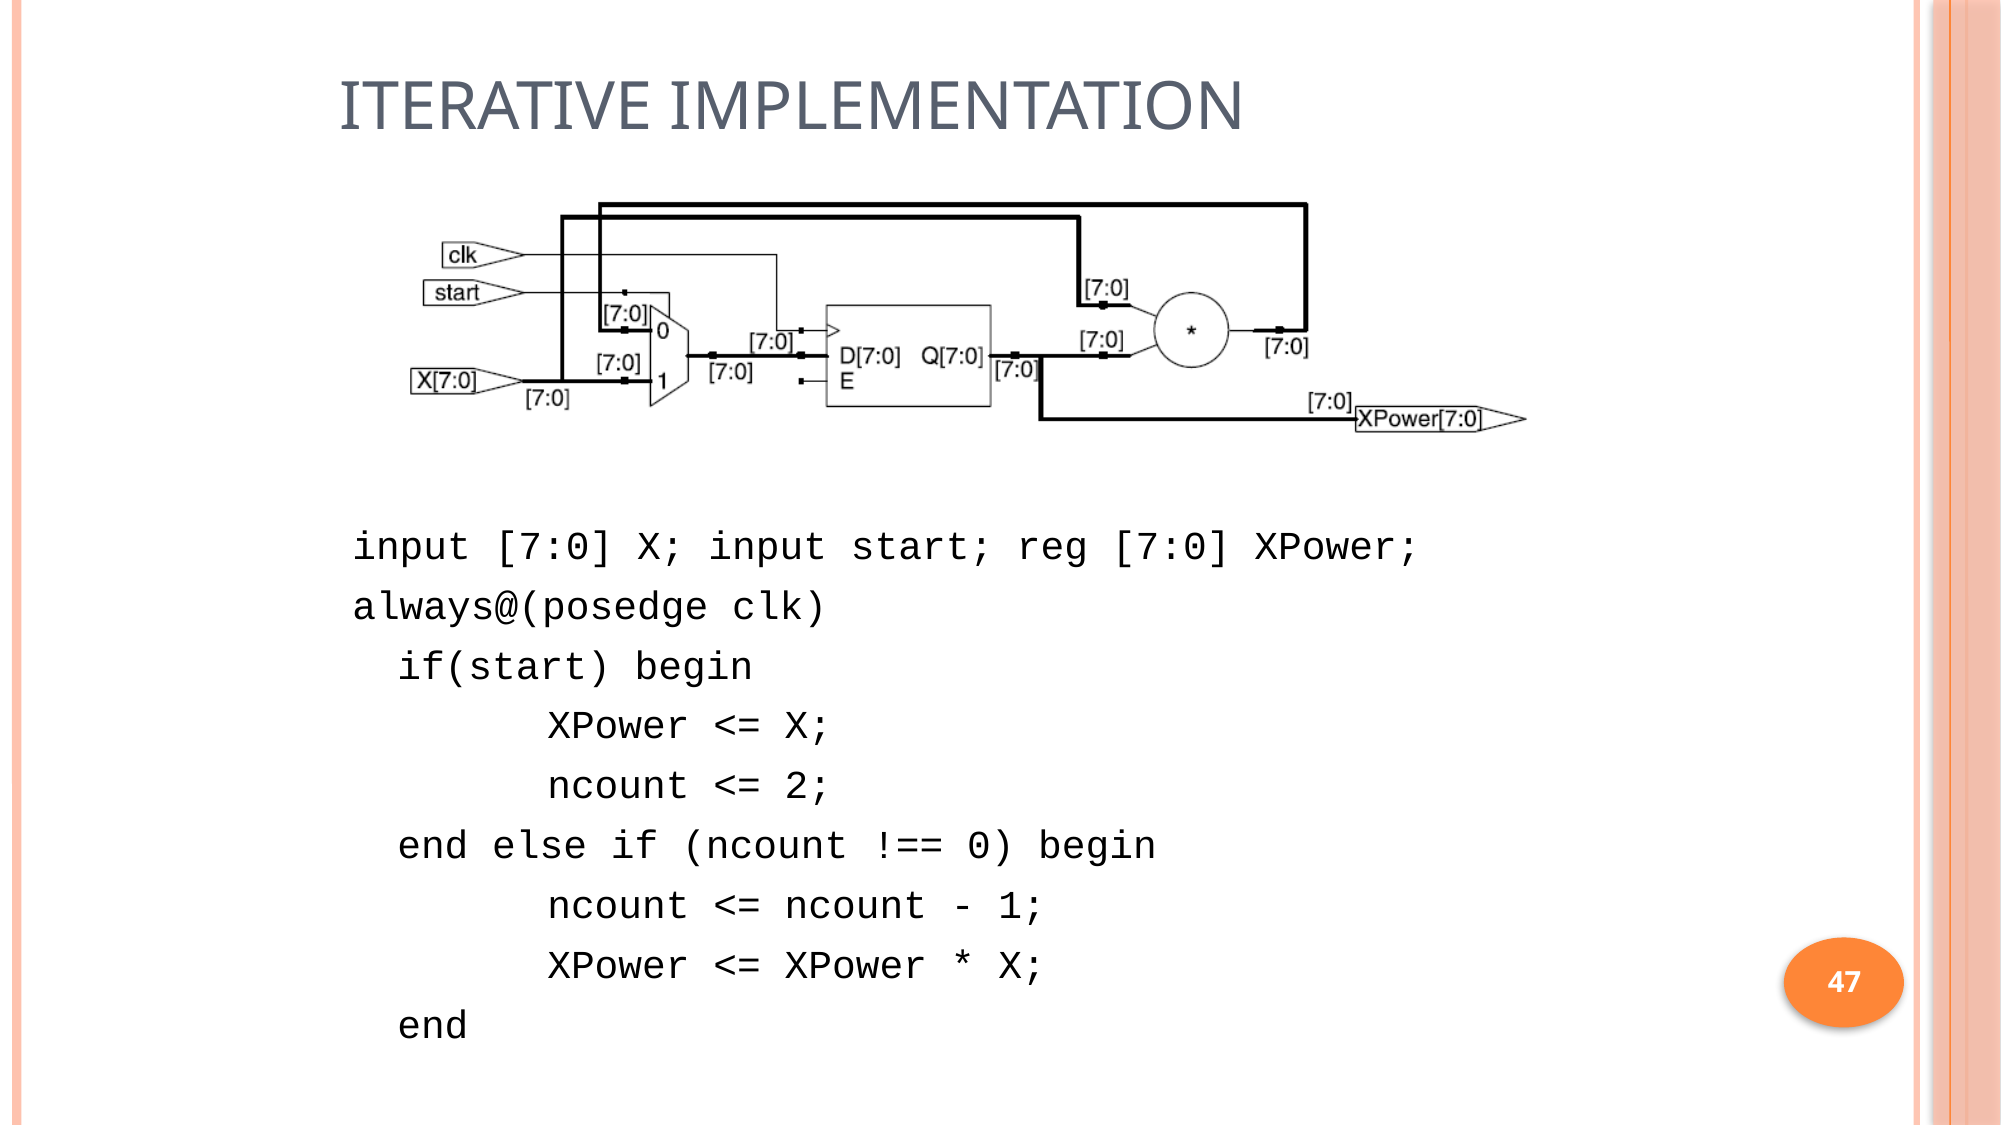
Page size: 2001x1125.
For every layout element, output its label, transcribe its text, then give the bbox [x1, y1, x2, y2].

list input [7:0] X; input start; reg [7:0] XPower; always@(posedge clk) if(start) begin XPower <= X; ncount <= 2; end else if (ncount !== 0) begin ncount <= ncount - 1; XPower <= XPower * X; end [337, 512, 1563, 1075]
title iterative implementation [324, 45, 1550, 150]
slide_number 47 [1777, 940, 1912, 1027]
picture [399, 186, 1538, 444]
